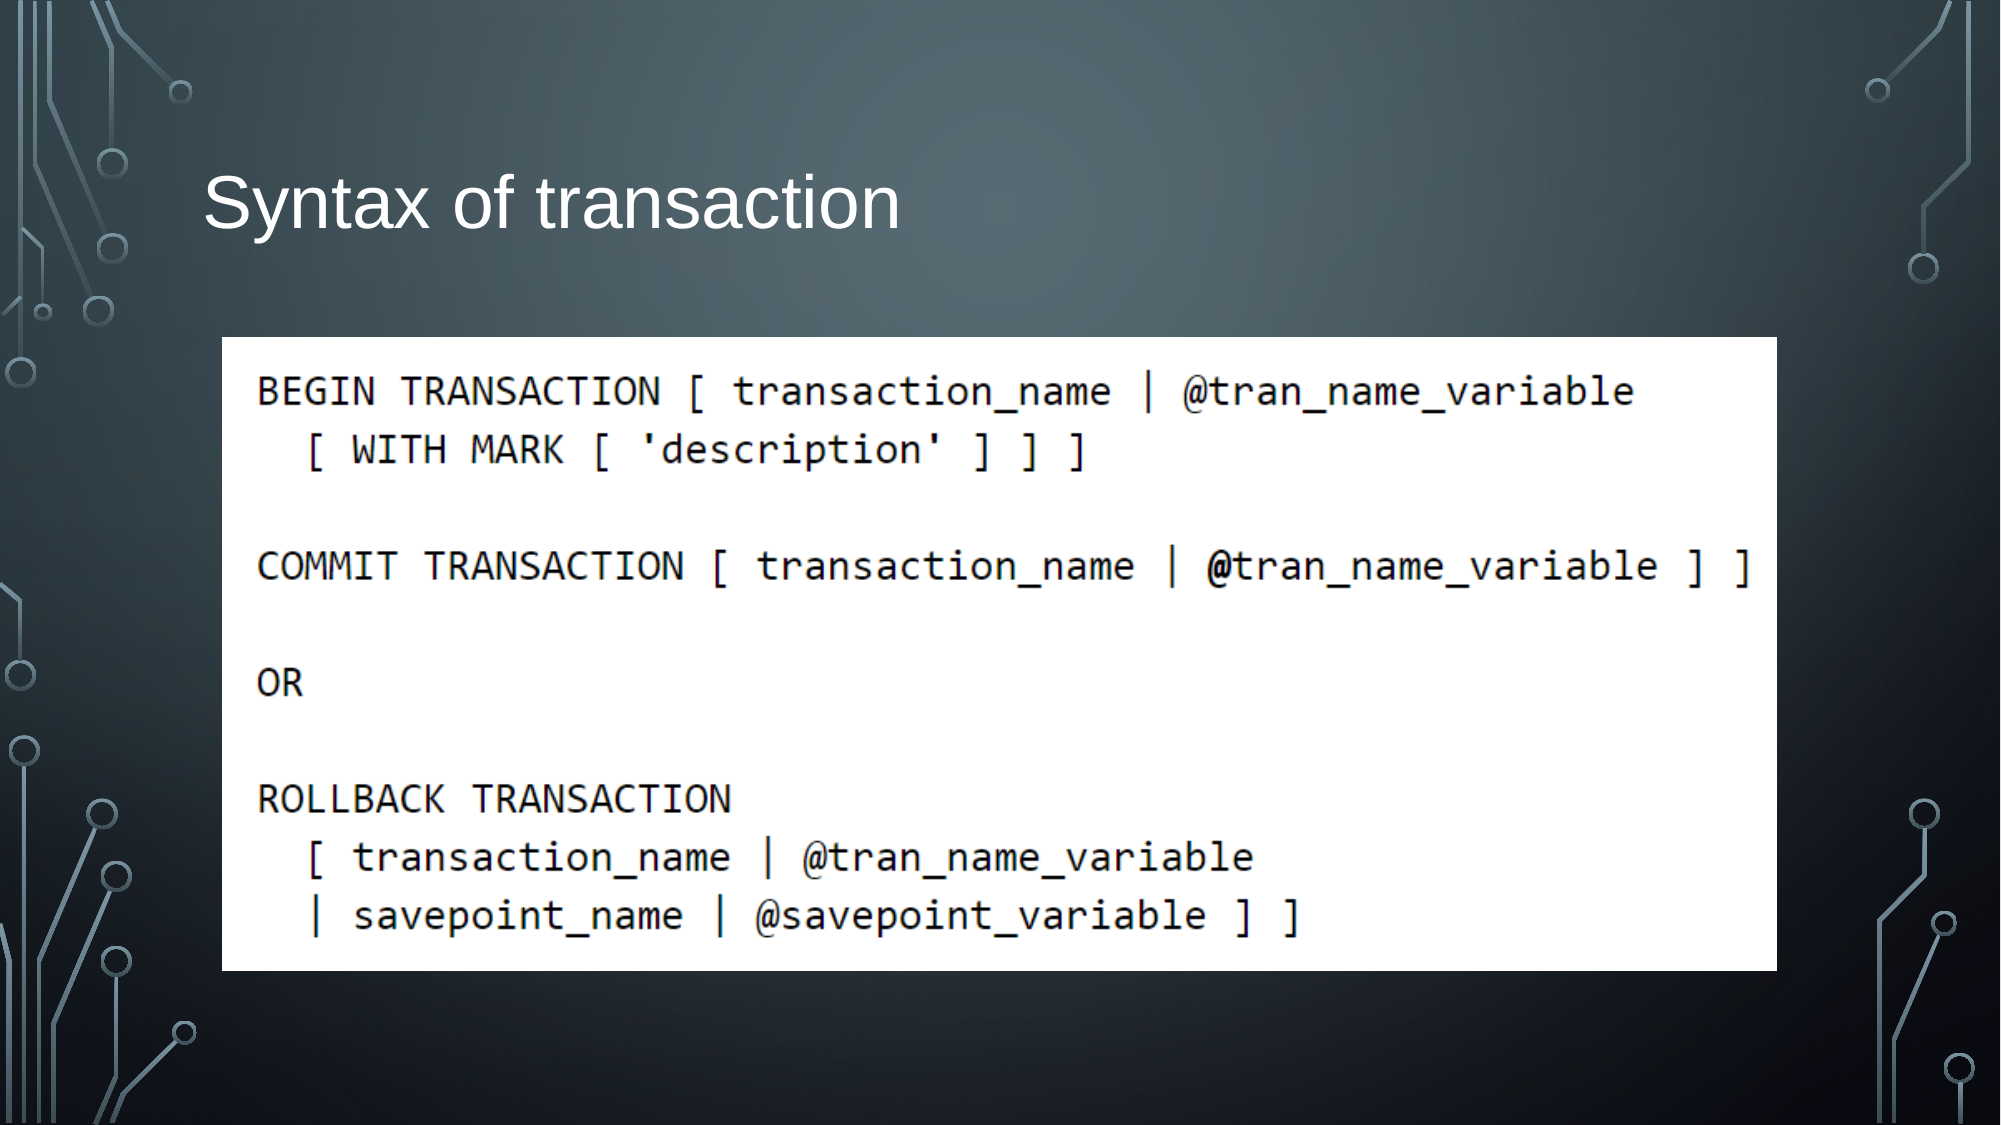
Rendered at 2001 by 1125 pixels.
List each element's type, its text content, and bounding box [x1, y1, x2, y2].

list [222, 337, 1777, 971]
title Syntax of transaction [187, 114, 1813, 294]
